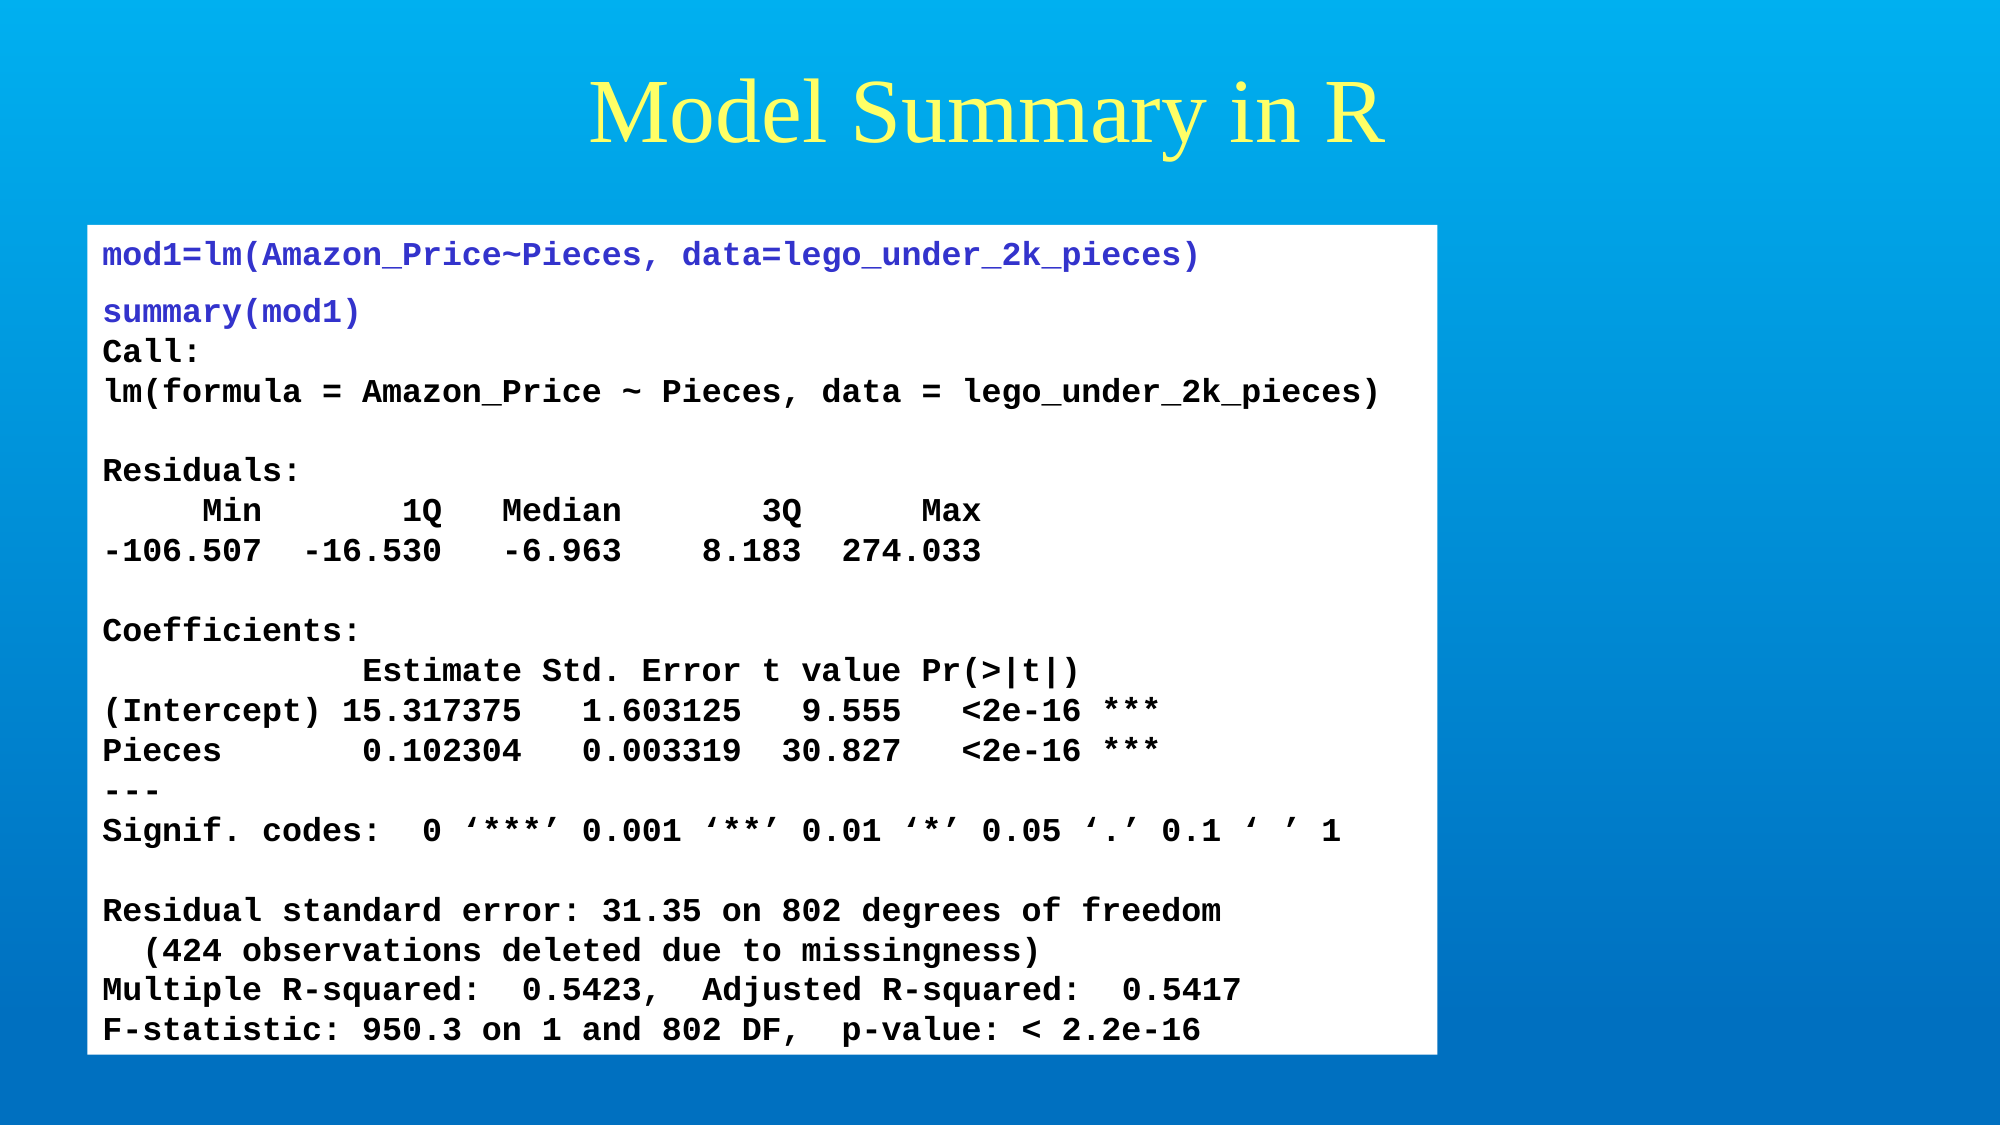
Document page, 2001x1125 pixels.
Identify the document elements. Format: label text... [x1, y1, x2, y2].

title Model Summary in R [350, 12, 1625, 200]
text_box mod1=lm(Amazon_Price~Pieces, data=lego_under_2k_pieces) summary(mod1) Call: lm(formula = Amazon_Price ~ Pieces, data = lego_under_2k_pieces) Residuals: Min 1Q Median 3Q Max -106.507 -16.530 -6.963 8.183 274.033 Coefficients: Estimate Std. Error t value Pr(>|t|) (Intercept) 15.317375 1.603125 9.555 <2e-16 *** Pieces 0.102304 0.003319 30.827 <2e-16 *** --- Signif. codes: 0 ‘***’ 0.001 ‘**’ 0.01 ‘*’ 0.05 ‘.’ 0.1 ‘ ’ 1 Residual standard error: 31.35 on 802 degrees of freedom (424 observations deleted due to missingness) Multiple R-squared: 0.5423, Adjusted R-squared: 0.5417 F-statistic: 950.3 on 1 and 802 DF, p-value: < 2.2e-16 [87, 224, 1438, 1055]
